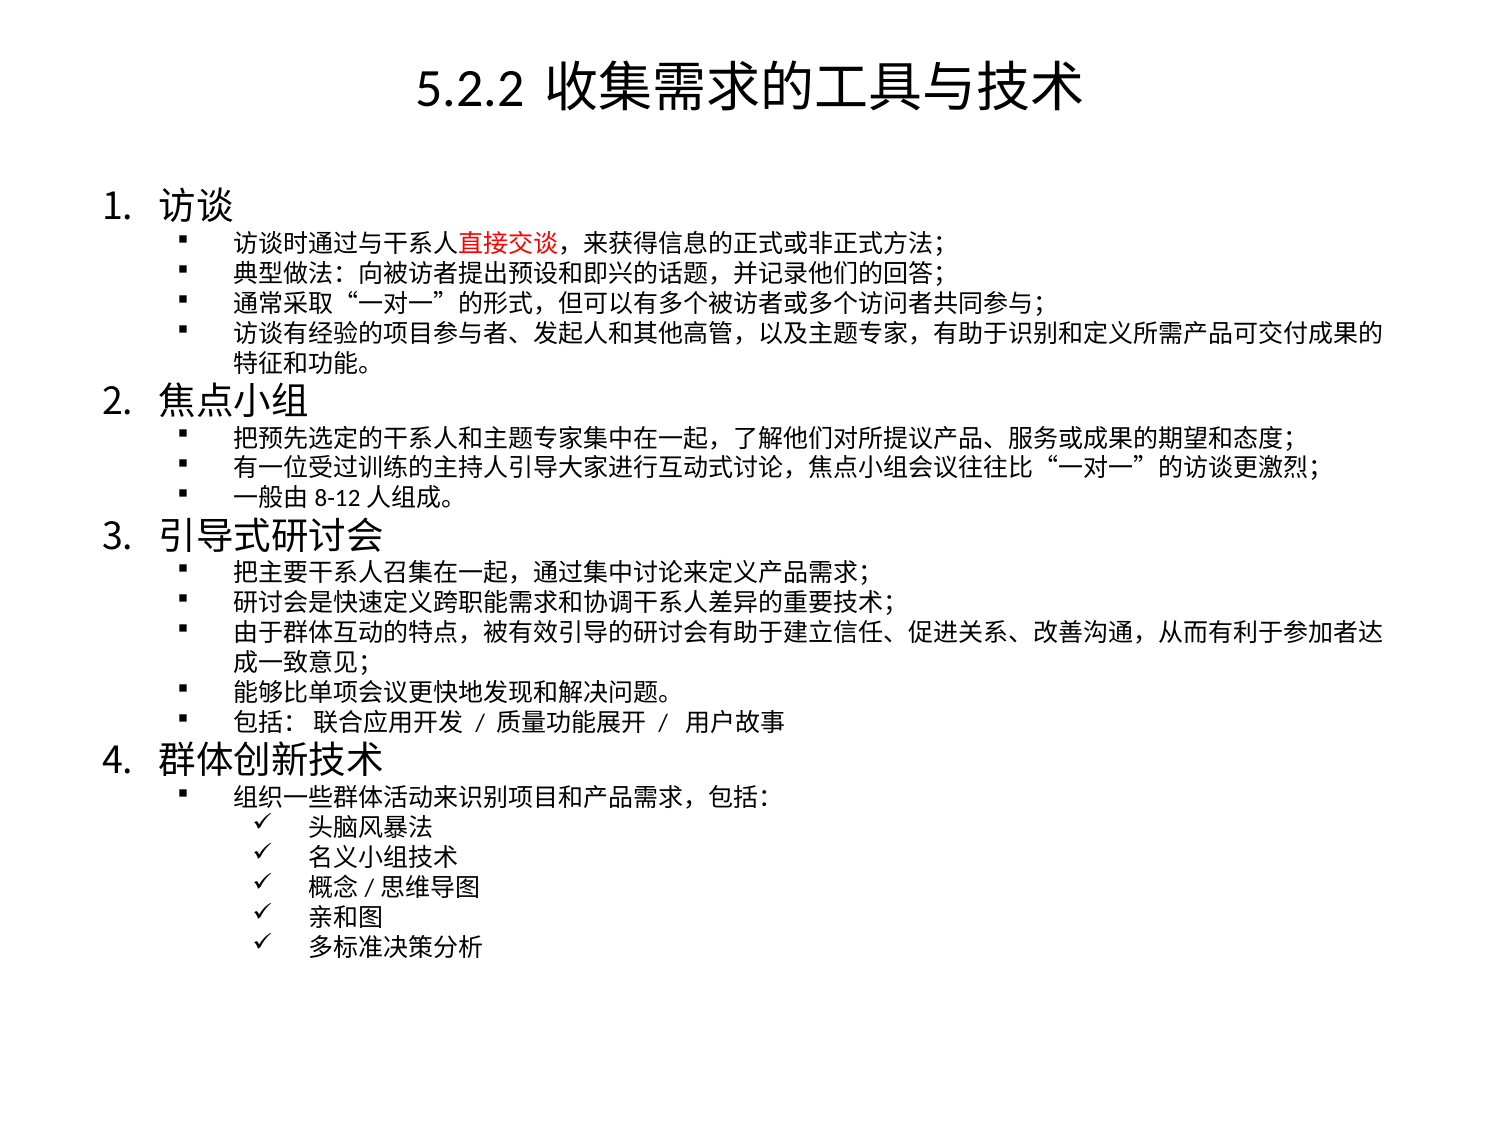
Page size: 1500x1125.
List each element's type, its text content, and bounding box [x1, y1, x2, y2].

text_box 访谈 访谈时通过与干系人直接交谈，来获得信息的正式或非正式方法； 典型做法：向被访者提出预设和即兴的话题，并记录他们的回答； 通常采取“一对一”的形式，但可以有多个被访者或多个访问者共同参与； 访谈有经验的项目参与者、发起人和其他高管，以及主题专家，有助于识别和定义所需产品可交付成果的特征和功能。 焦点小组 把预先选定的干系人和主题专家集中在一起，了解他们对所提议产品、服务或成果的期望和态度； 有一位受过训练的主持人引导大家进行互动式讨论，焦点小组会议往往比“一对一”的访谈更激烈； 一般由8-12人组成。 引导式研讨会 把主要干系人召集在一起，通过集中讨论来定义产品需求； 研讨会是快速定义跨职能需求和协调干系人差异的重要技术； 由于群体互动的特点，被有效引导的研讨会有助于建立信任、促进关系、改善沟通，从而有利于参加者达成一致意见； 能够比单项会议更快地发现和解决问题。 包括： 联合应用开发 / 质量功能展开 / 用户故事 群体创新技术 组织一些群体活动来识别项目和产品需求，包括： 头脑风暴法 名义小组技术 概念/思维导图 亲和图 多标准决策分析 [87, 174, 1413, 969]
title 5.2.2 收集需求的工具与技术 [75, 45, 1425, 125]
